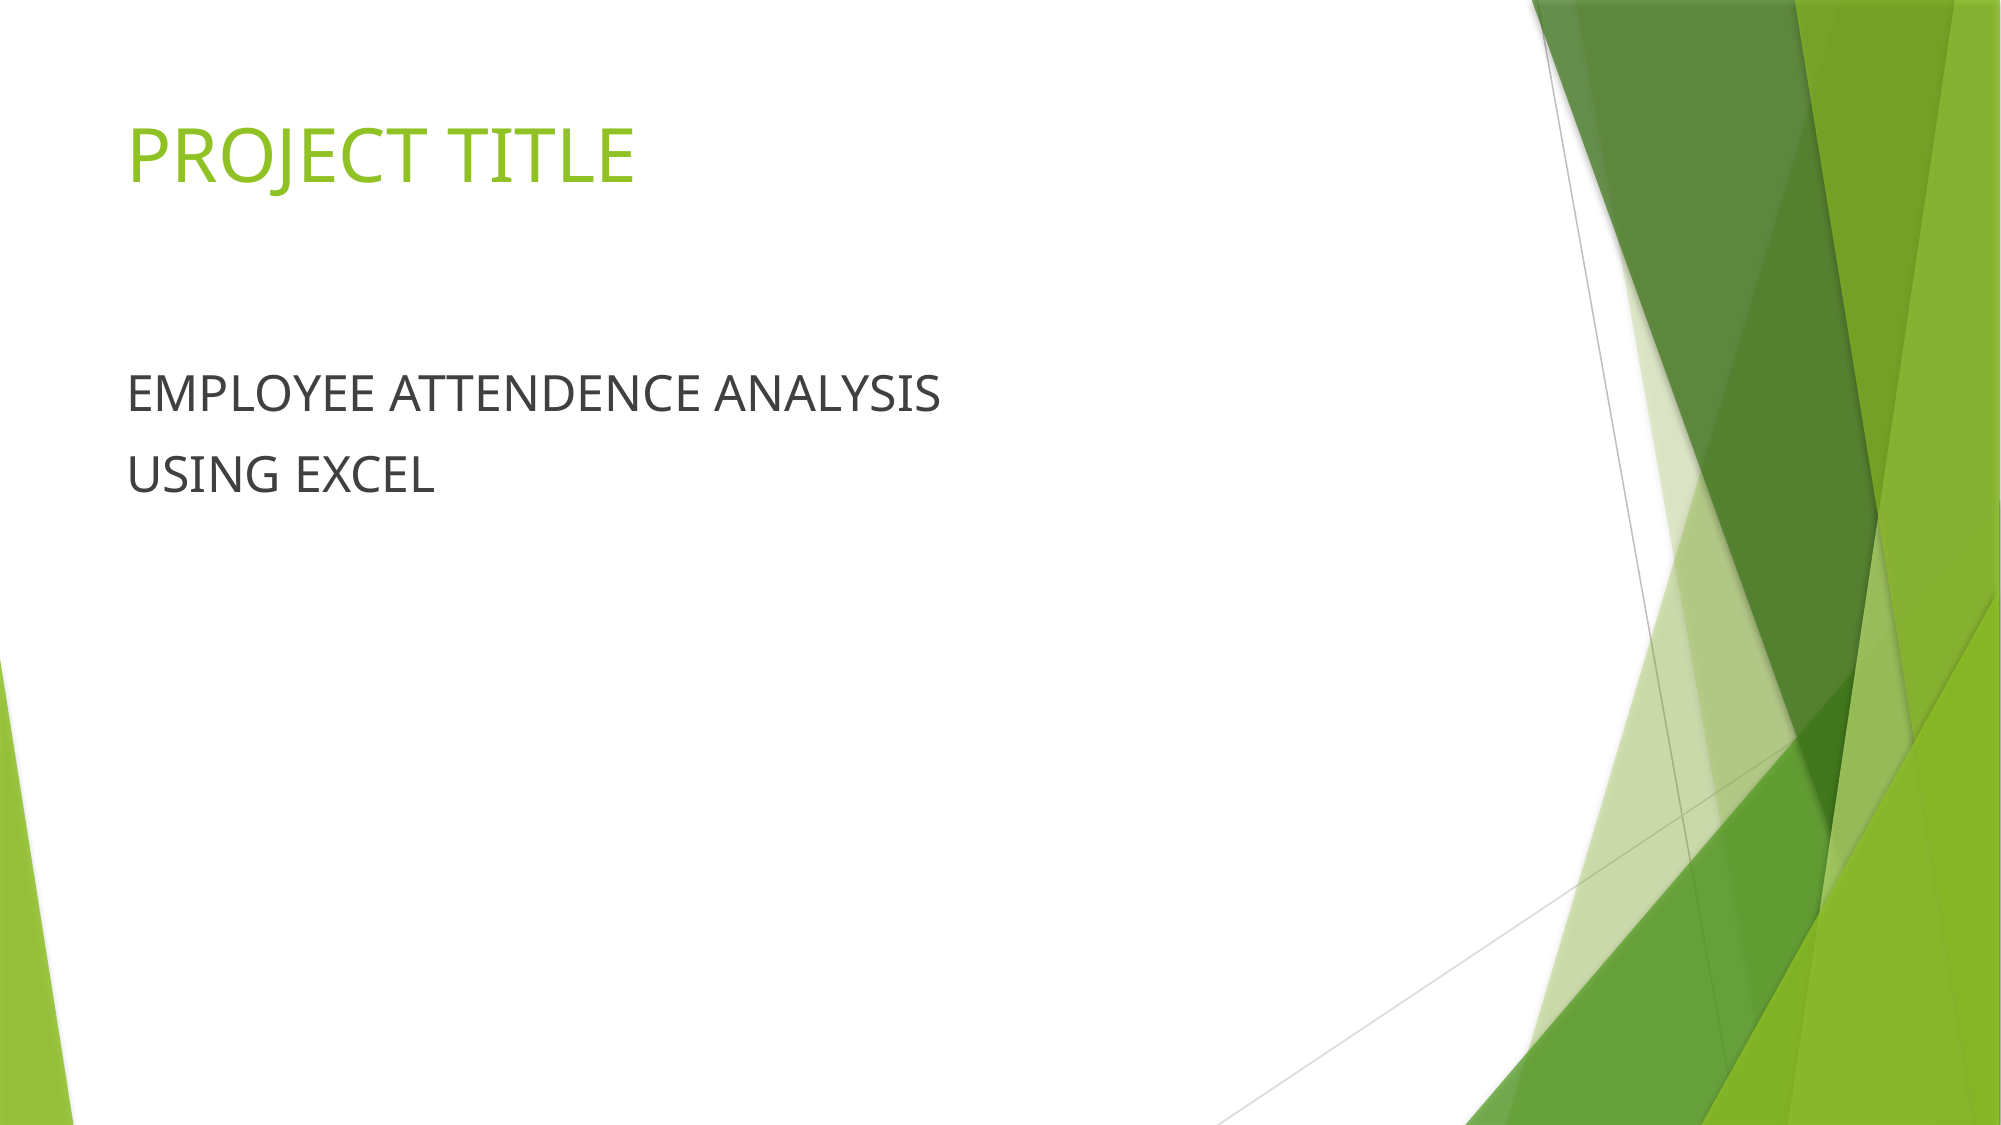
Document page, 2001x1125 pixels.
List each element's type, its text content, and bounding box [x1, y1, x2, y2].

title PROJECT TITLE [111, 99, 1522, 317]
list EMPLOYEE ATTENDENCE ANALYSIS USING EXCEL [111, 354, 1522, 992]
